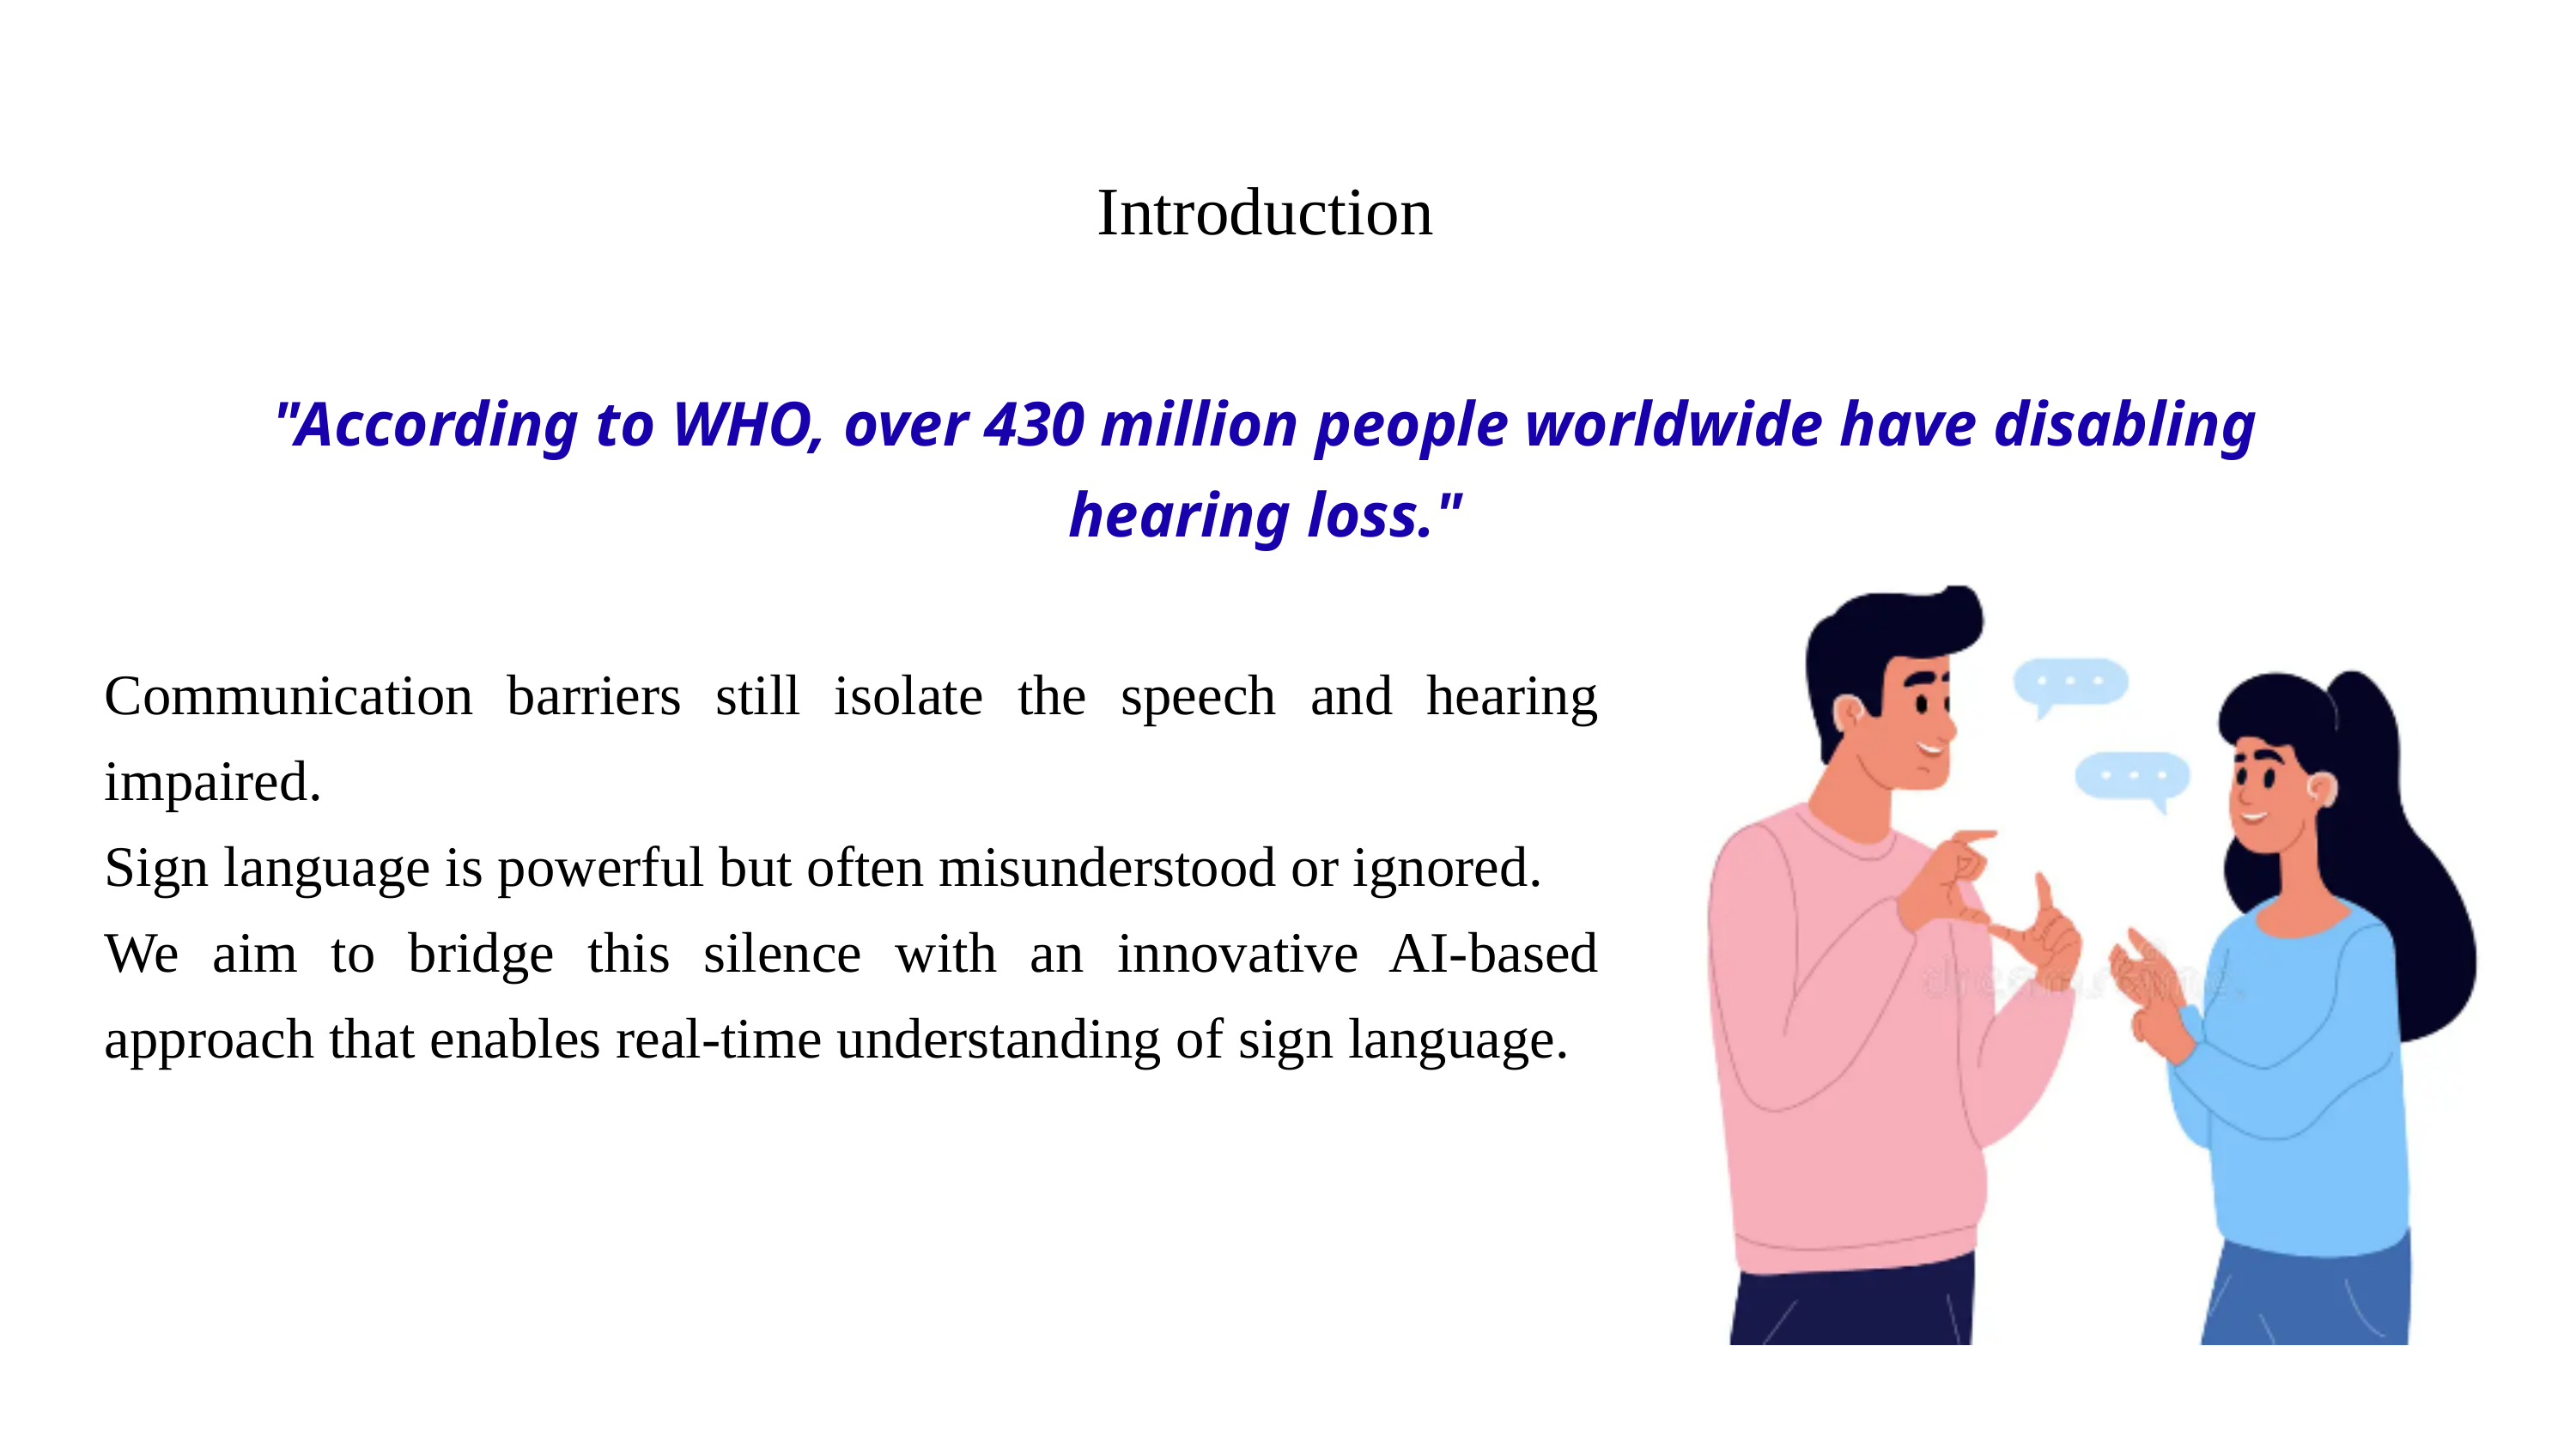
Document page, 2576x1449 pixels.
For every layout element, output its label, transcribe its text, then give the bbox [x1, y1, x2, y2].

text_box Introduction [1081, 147, 1450, 249]
text_box "According to WHO, over 430 million people worldwide have disabling hearing loss." [201, 367, 2330, 549]
text_box Communication barriers still isolate the speech and hearing impaired. Sign language is powerful but often misunderstood or ignored. We aim to bridge this silence with an innovative AI-based approach that enables real-time understanding of sign language. [104, 640, 1602, 1070]
text_box [1658, 565, 2545, 1345]
